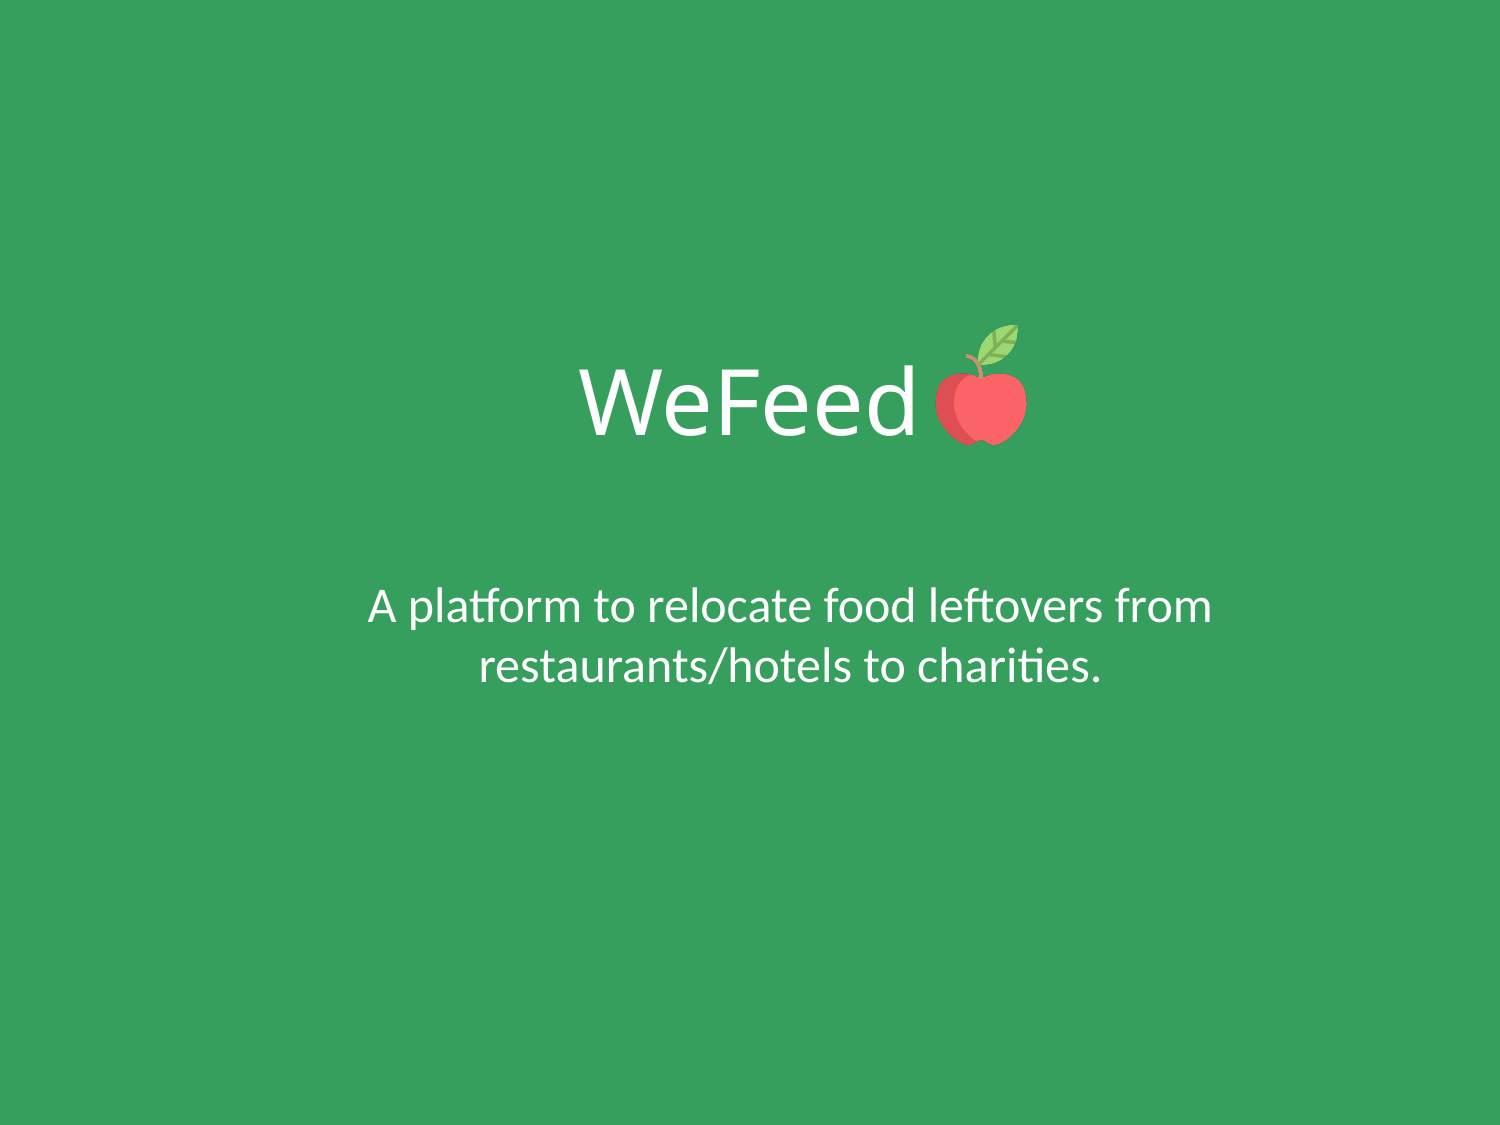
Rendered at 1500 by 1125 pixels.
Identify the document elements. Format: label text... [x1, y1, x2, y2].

picture [921, 325, 1042, 446]
subtitle A platform to relocate food leftovers from restaurants/hotels to charities. [265, 564, 1316, 853]
title WeFeed [122, 278, 1398, 520]
